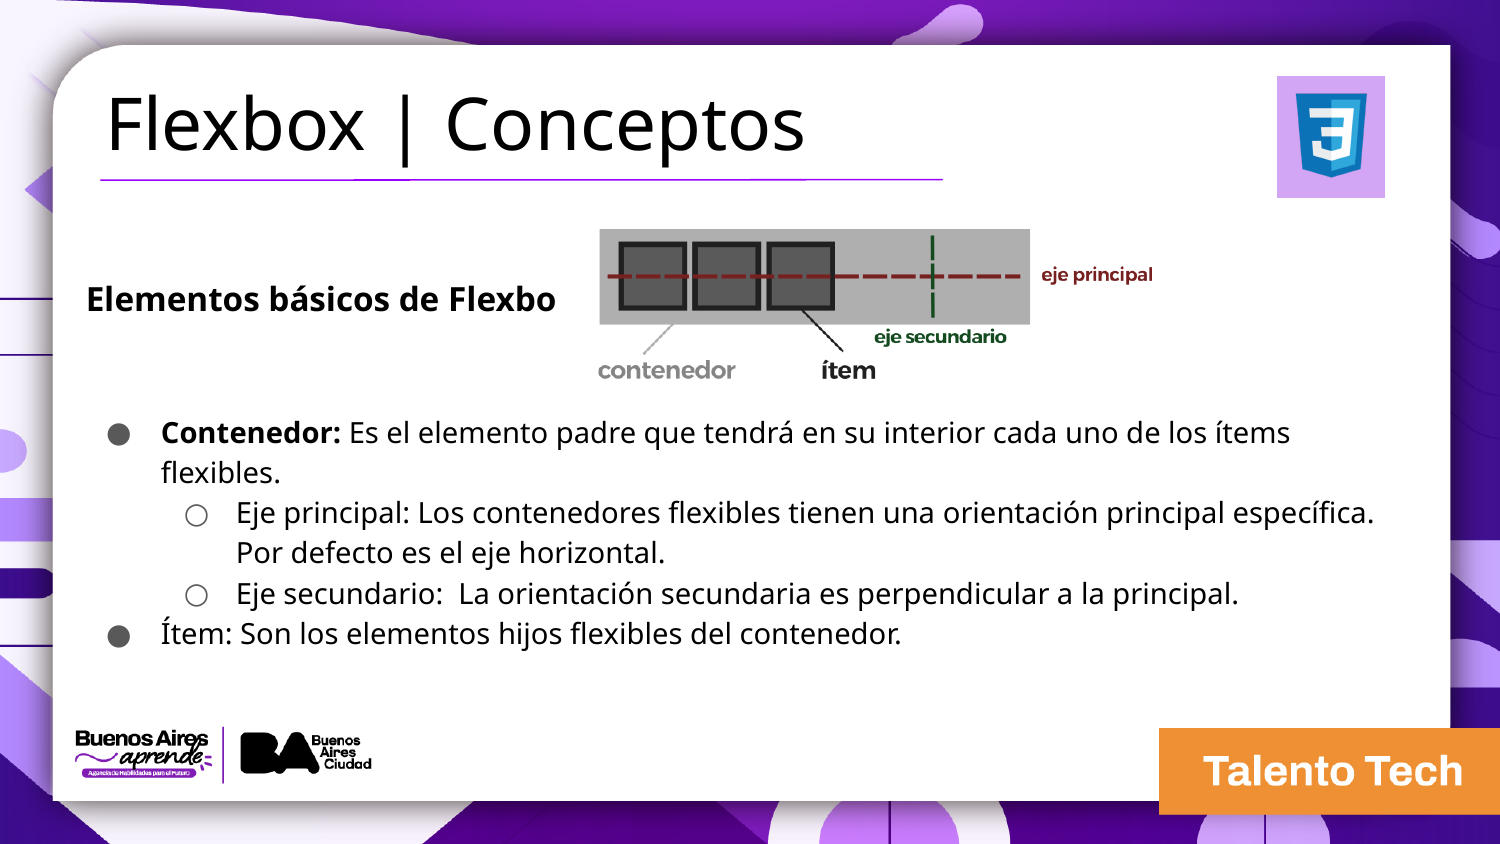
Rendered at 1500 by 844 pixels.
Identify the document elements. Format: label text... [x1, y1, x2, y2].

text_box Flexbox | Conceptos [90, 26, 1398, 126]
picture [0, 0, 1500, 844]
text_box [1277, 73, 1386, 199]
text_box Elementos básicos de Flexbox: Contenedor: Es el elemento padre que tendrá en su interior cada uno de los ítems flexibles. Eje principal: Los contenedores flexibles tienen una orientación principal específica. Por defecto es el eje horizontal. Eje secundario: La orientación secundaria es perpendicular a la principal. Ítem: Son los elementos hijos flexibles del contenedor. [70, 126, 1430, 671]
